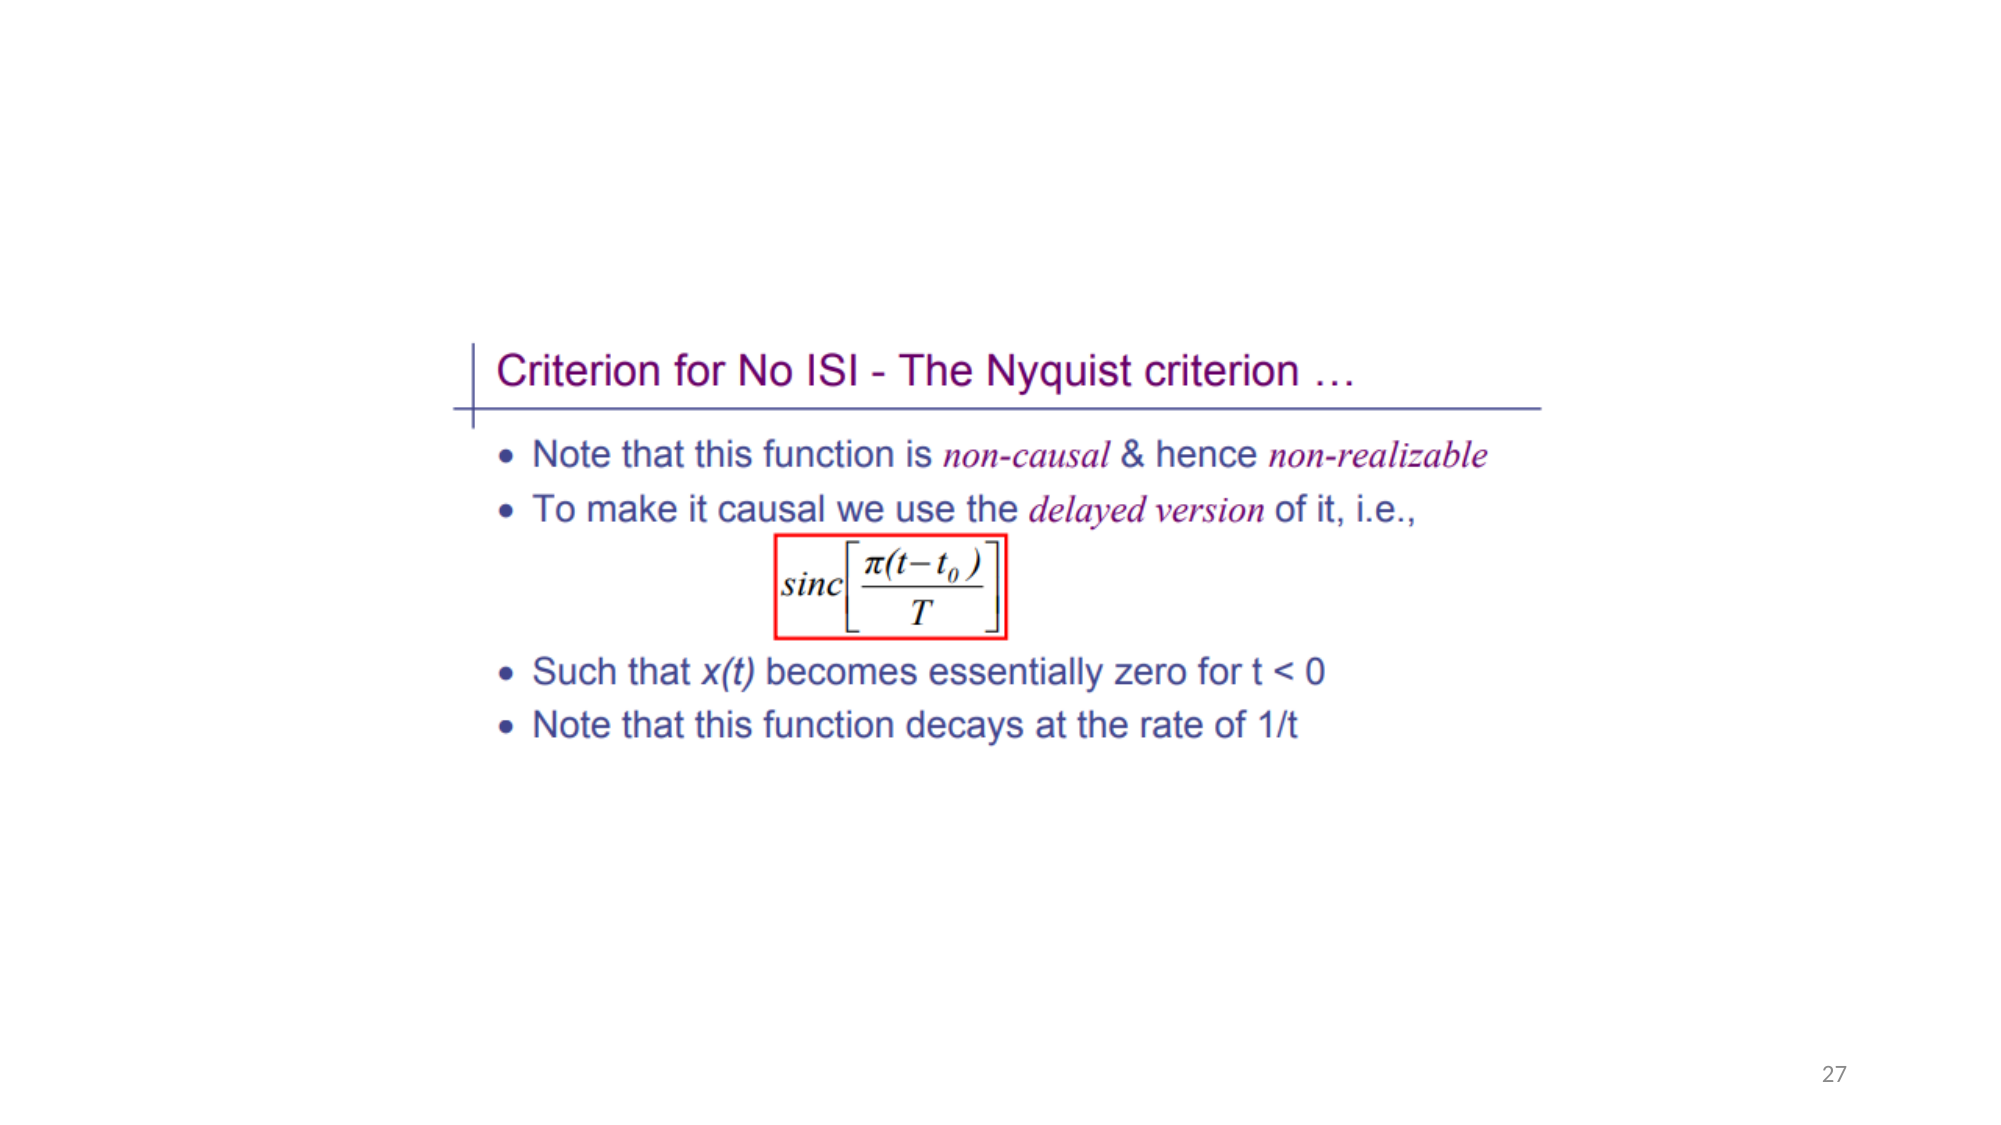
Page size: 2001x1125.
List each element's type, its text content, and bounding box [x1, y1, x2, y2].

slide_number 27 [1412, 1042, 1863, 1103]
picture [449, 331, 1550, 794]
